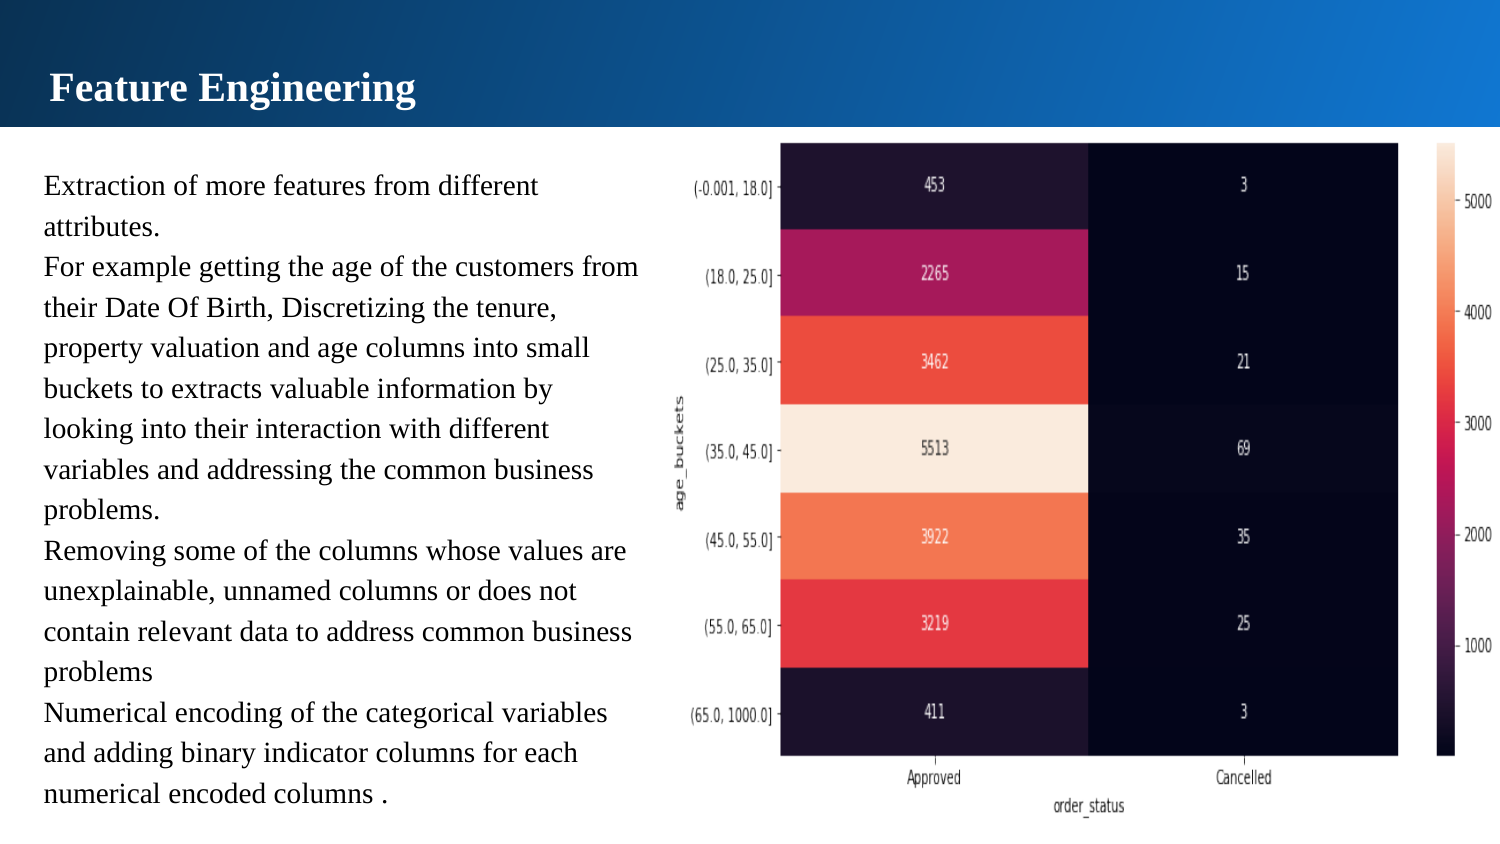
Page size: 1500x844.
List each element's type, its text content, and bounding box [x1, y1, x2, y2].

text_box Feature Engineering [0, 0, 1500, 127]
list Extraction of more features from different attributes. For example getting the age of the customers from their Date Of Birth, Discretizing the tenure, property valuation and age columns into small buckets to extracts valuable information by looking into their interaction with different variables and addressing the common business problems. Removing some of the columns whose values are unexplainable, unnamed columns or does not contain relevant data to address common business problems Numerical encoding of the categorical variables and adding binary indicator columns for each numerical encoded columns . [7, 145, 660, 831]
picture [664, 129, 1500, 830]
